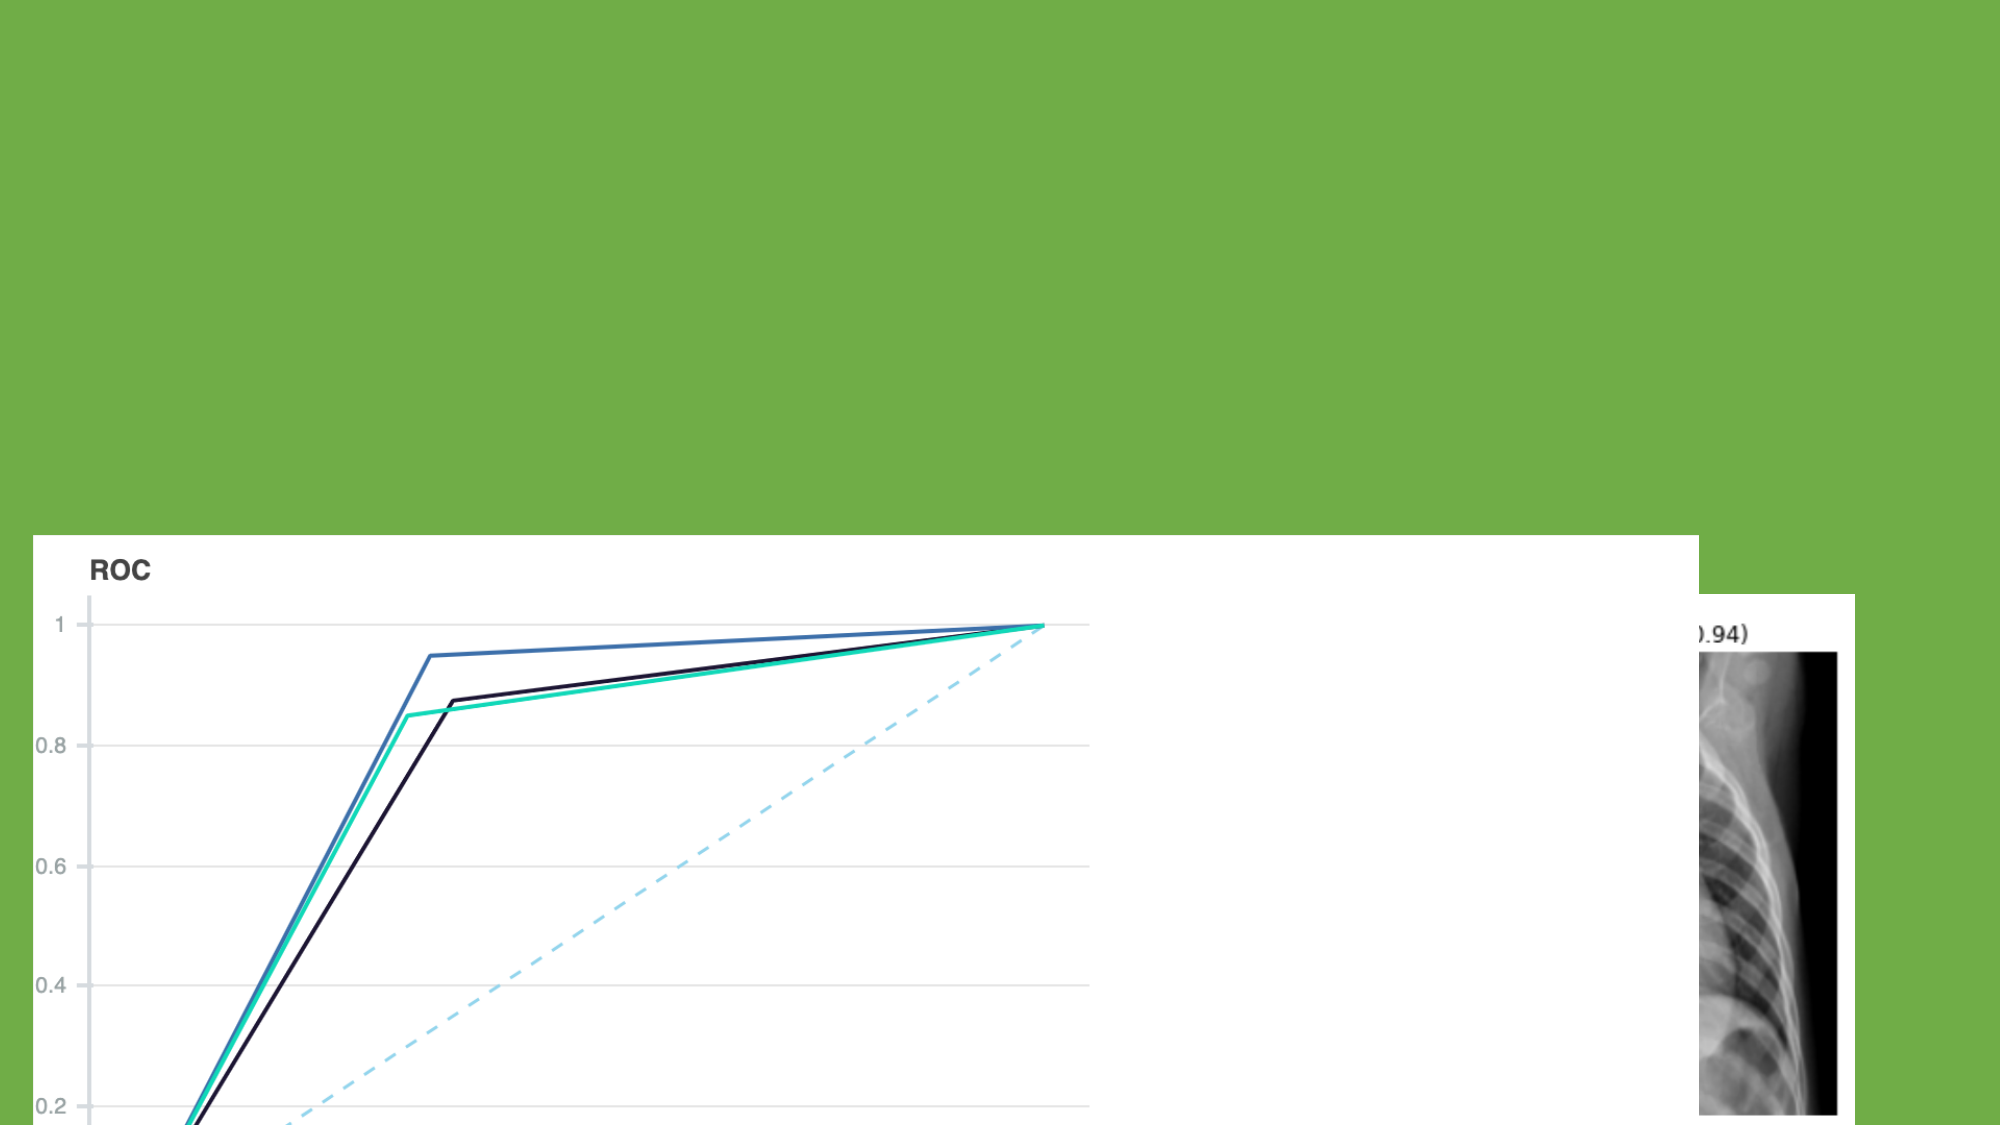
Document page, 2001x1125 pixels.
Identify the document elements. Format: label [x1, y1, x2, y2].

picture [32, 534, 1855, 1125]
